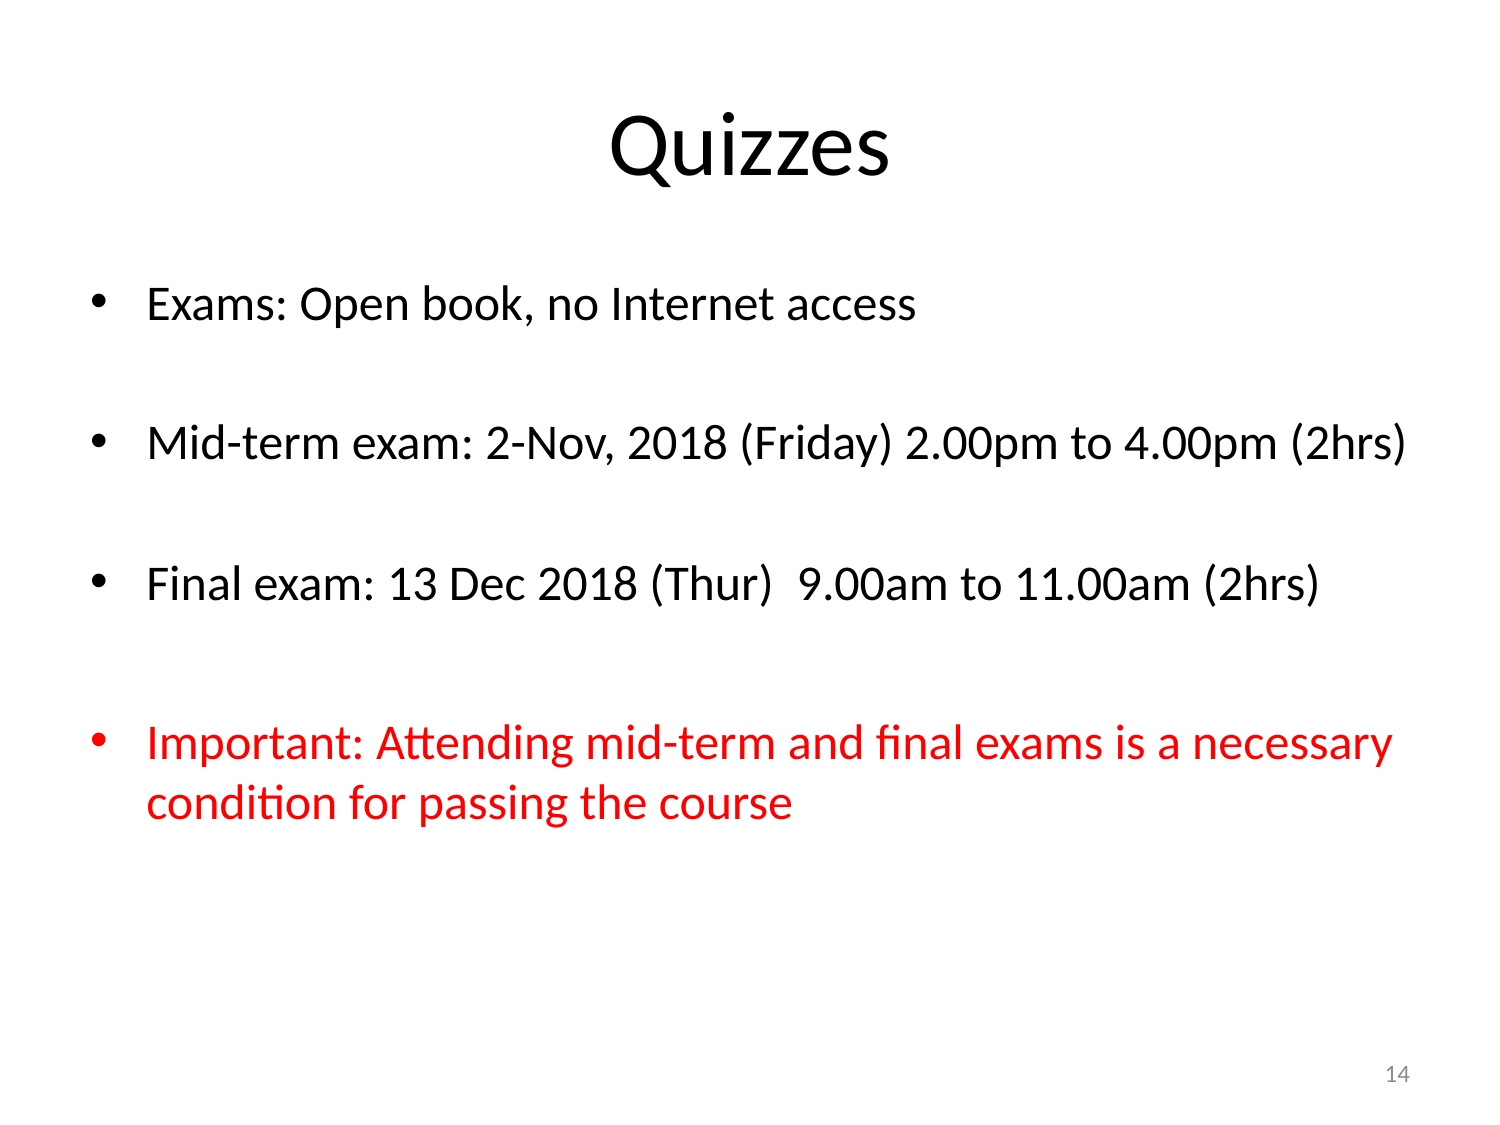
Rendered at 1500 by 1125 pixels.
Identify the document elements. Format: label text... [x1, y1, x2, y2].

list Exams: Open book, no Internet access Mid-term exam: 2-Nov, 2018 (Friday) 2.00pm to 4.00pm (2hrs) Final exam: 13 Dec 2018 (Thur) 9.00am to 11.00am (2hrs) Important: Attending mid-term and final exams is a necessary condition for passing the course [75, 262, 1425, 916]
slide_number 14 [1074, 1042, 1425, 1103]
title Quizzes [75, 45, 1425, 233]
